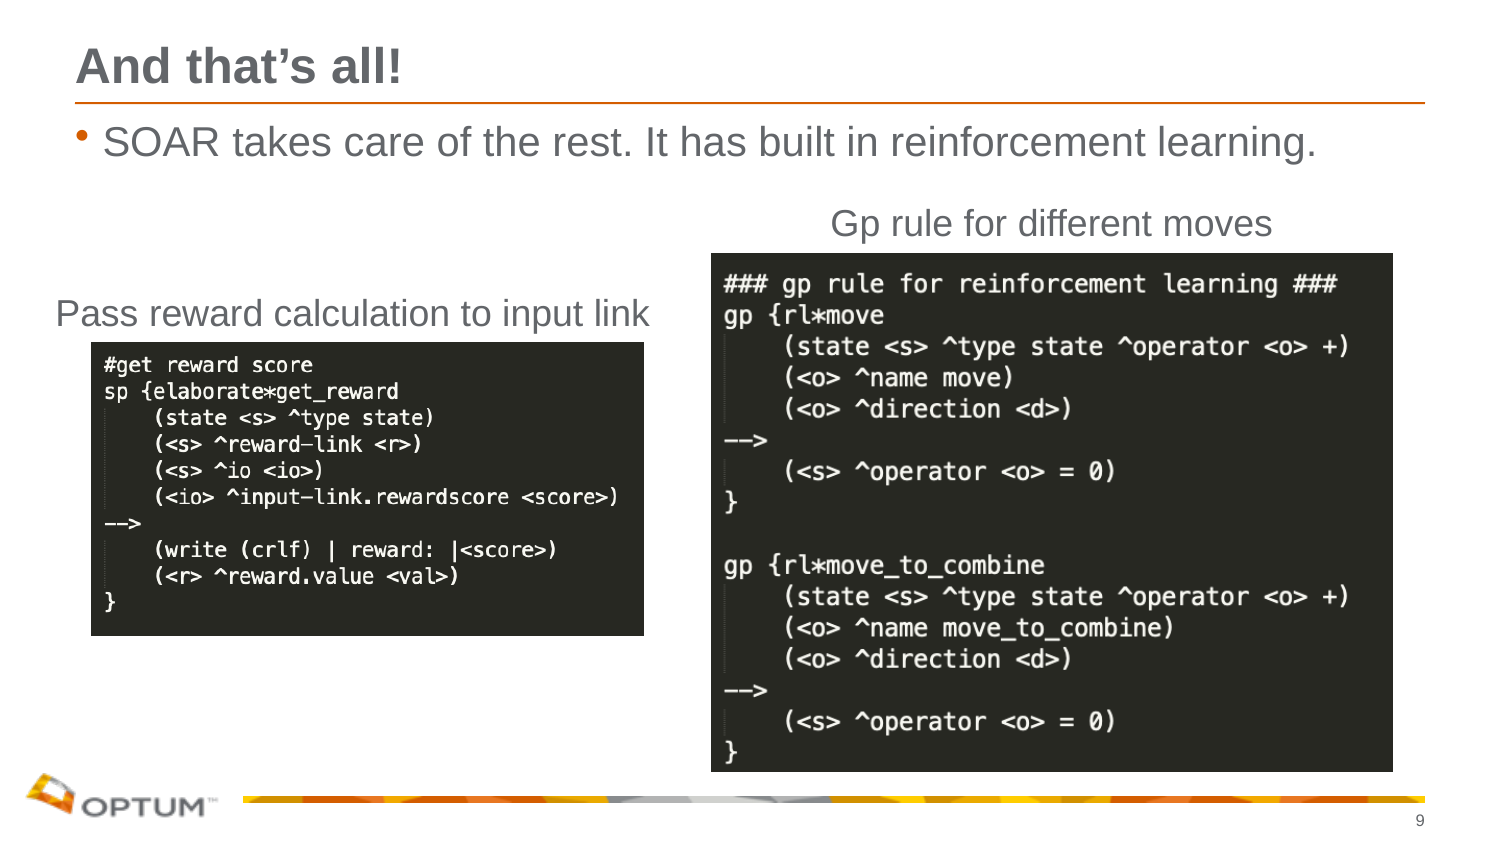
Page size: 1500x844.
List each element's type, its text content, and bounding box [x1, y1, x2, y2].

text_box Pass reward calculation to input link [40, 281, 666, 342]
picture [24, 772, 220, 819]
picture [710, 252, 1393, 773]
text_box Gp rule for different moves [815, 191, 1288, 251]
picture [90, 342, 645, 636]
slide_number 9 [1374, 809, 1425, 829]
picture [243, 796, 1425, 803]
title And that’s all! [74, 18, 1425, 94]
text_box SOAR takes care of the rest. It has built in reinforcement learning. [74, 118, 1425, 199]
